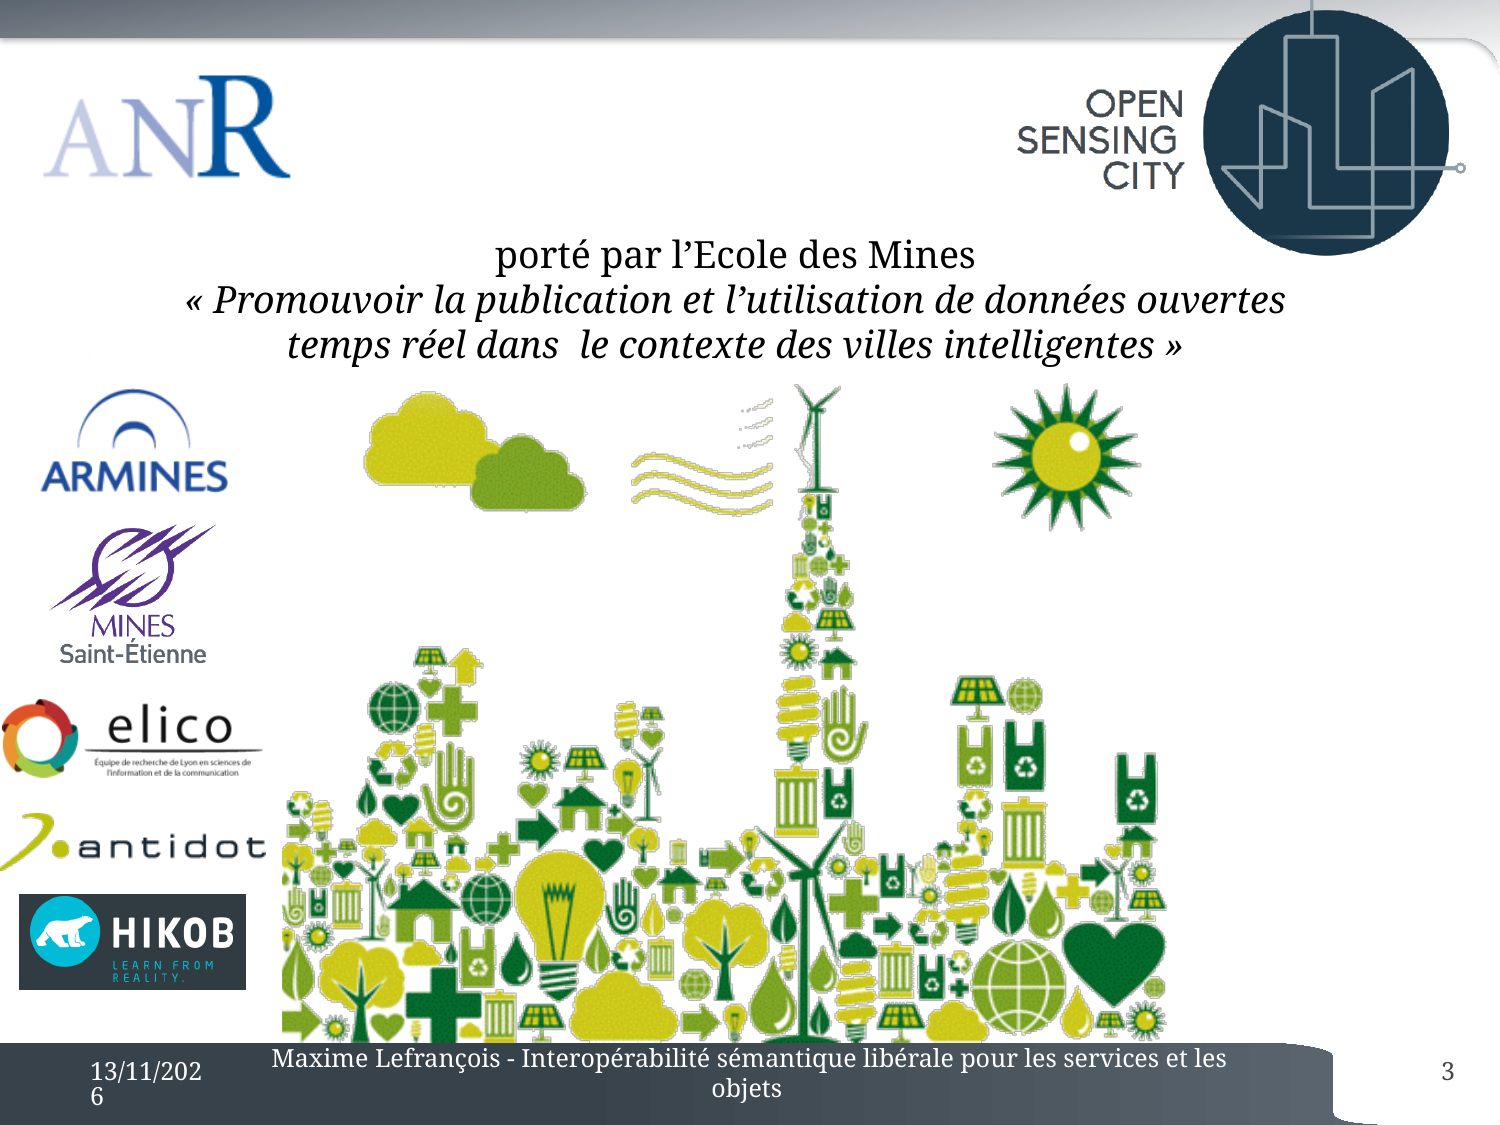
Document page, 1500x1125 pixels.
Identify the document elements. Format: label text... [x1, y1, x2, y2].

picture [995, 0, 1500, 276]
text_box porté par l’Ecole des Mines « Promouvoir la publication et l’utilisation de données ouvertes temps réel dans le contexte des villes intelligentes » [153, 223, 1318, 374]
picture [32, 54, 305, 202]
footer Maxime Lefrançois - Interopérabilité sémantique libérale pour les services et les objets [238, 1042, 1262, 1103]
picture [282, 383, 1167, 1043]
picture [10, 353, 255, 663]
picture [19, 894, 246, 990]
picture [0, 813, 267, 871]
slide_number 3 [1351, 1042, 1470, 1103]
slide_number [75, 1042, 226, 1103]
picture [2, 689, 263, 787]
